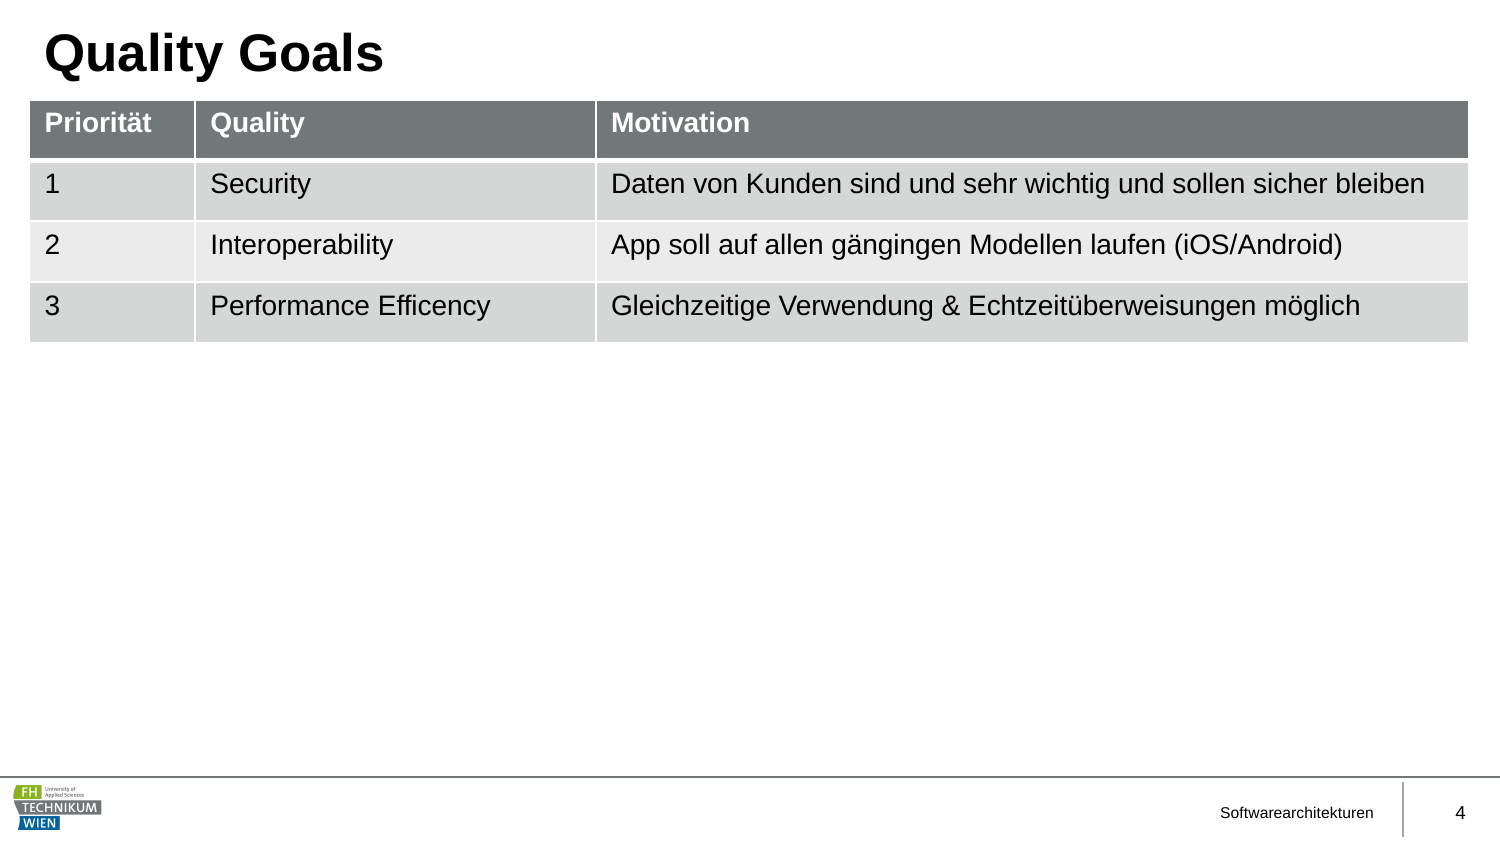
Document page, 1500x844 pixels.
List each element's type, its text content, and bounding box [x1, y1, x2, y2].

table_header Motivation [597, 101, 1468, 158]
slide_number 4 [1401, 789, 1481, 835]
table_cell 2 [30, 222, 194, 281]
table_header Priorität [30, 101, 194, 158]
table_cell Performance Efficency [196, 283, 595, 342]
title Quality Goals [29, 18, 1469, 91]
table_header Quality [196, 101, 595, 158]
table_cell Daten von Kunden sind und sehr wichtig und sollen sicher bleiben [597, 163, 1468, 220]
table_cell 1 [30, 163, 194, 220]
table_cell App soll auf allen gängingen Modellen laufen (iOS/Android) [597, 222, 1468, 281]
table_cell Gleichzeitige Verwendung & Echtzeitüberweisungen möglich [597, 283, 1468, 342]
table_cell Security [196, 163, 595, 220]
picture [0, 771, 115, 844]
footer Softwarearchitekturen [458, 789, 1389, 835]
table_cell 3 [30, 283, 194, 342]
table_cell Interoperability [196, 222, 595, 281]
